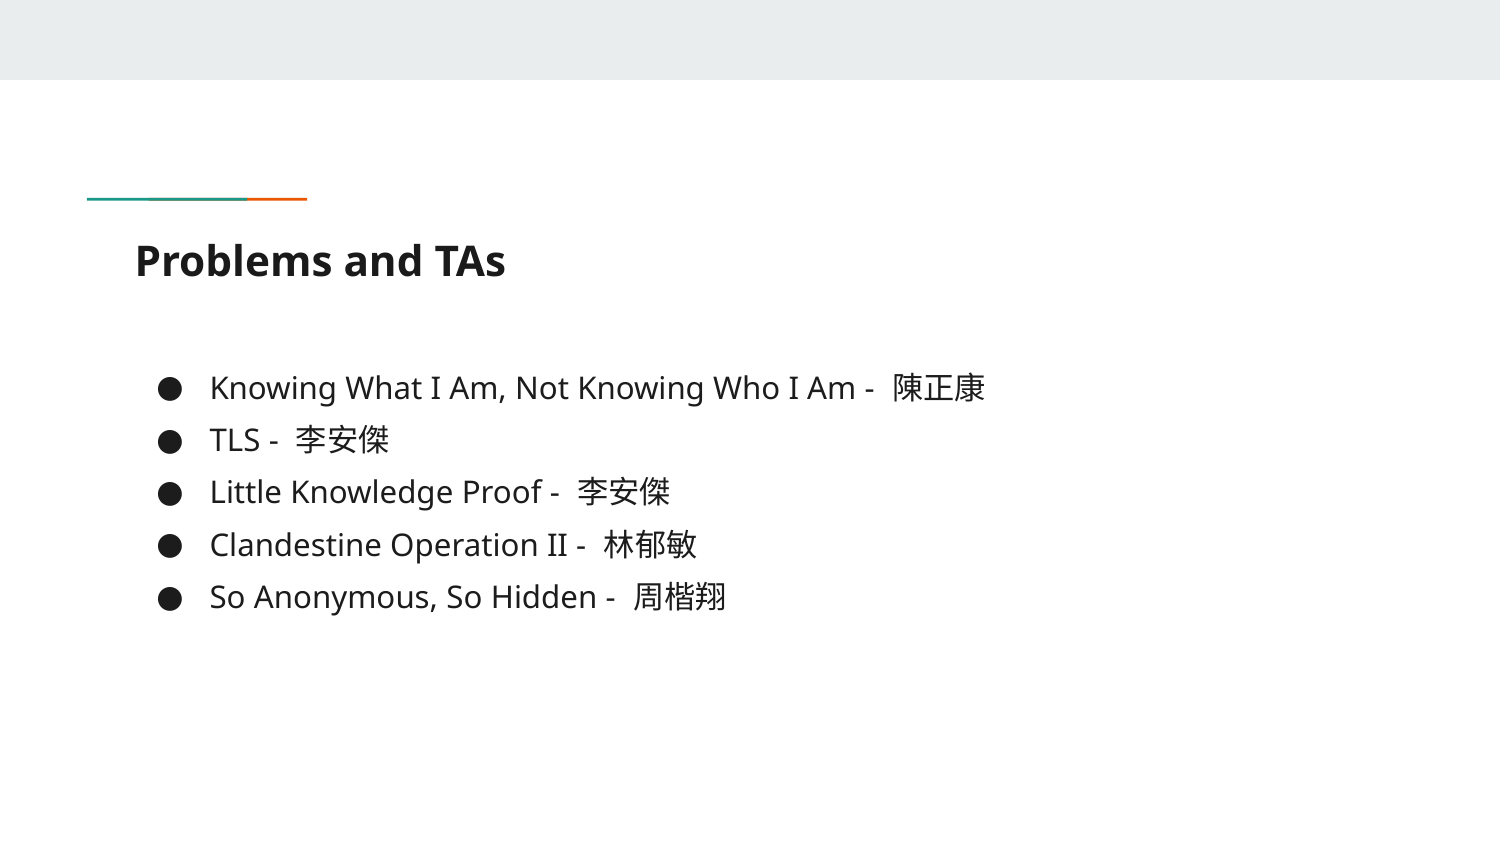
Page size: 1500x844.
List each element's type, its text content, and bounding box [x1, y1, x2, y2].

title Problems and TAs [119, 216, 1381, 305]
list Knowing What I Am, Not Knowing Who I Am - 陳正康 TLS - 李安傑 Little Knowledge Proof - 李安傑 Clandestine Operation II - 林郁敏 So Anonymous, So Hidden - 周楷翔 [119, 341, 1381, 712]
